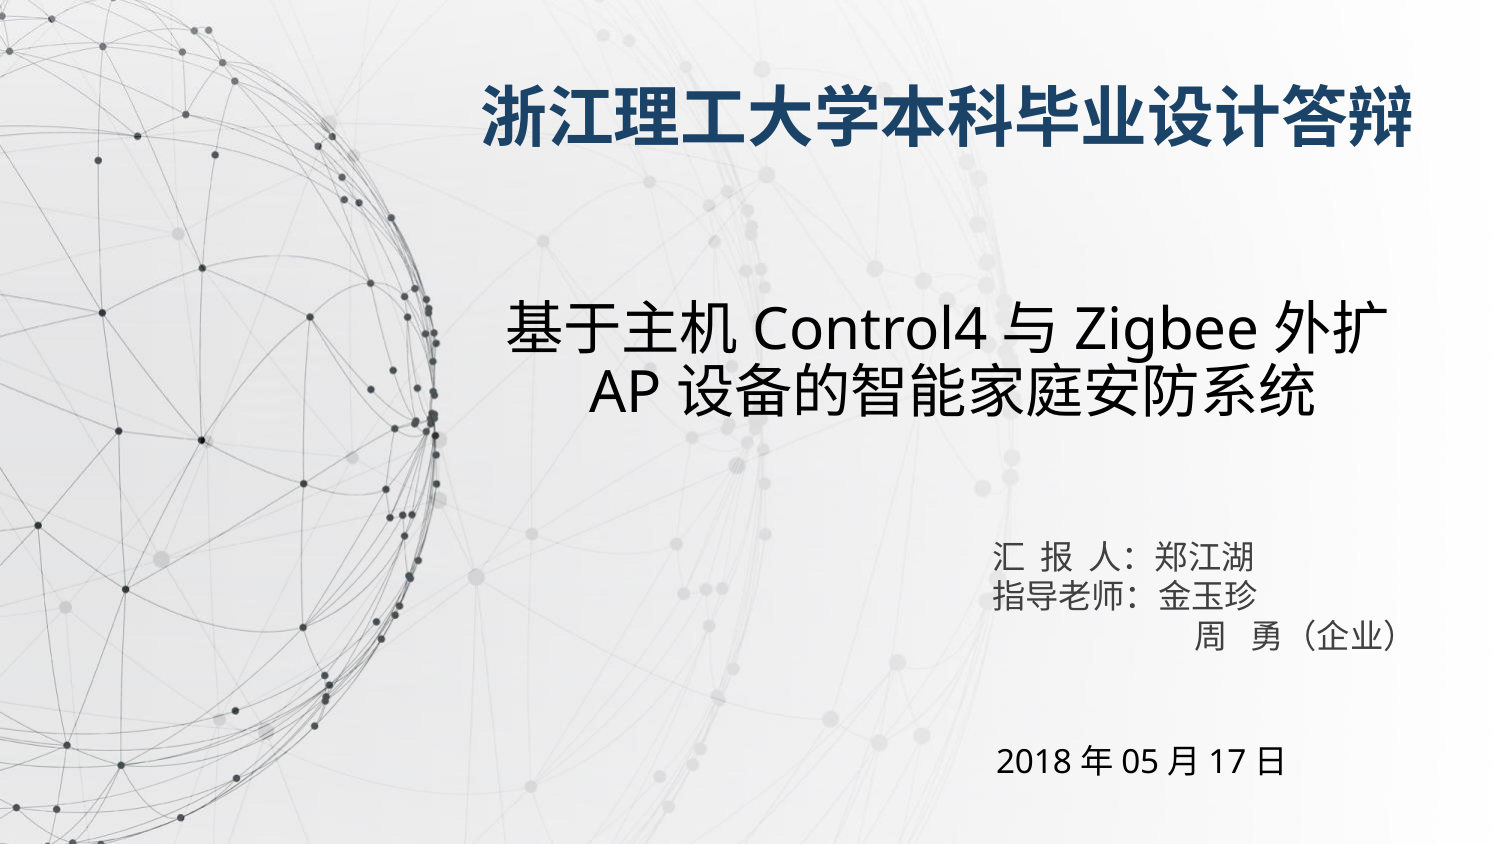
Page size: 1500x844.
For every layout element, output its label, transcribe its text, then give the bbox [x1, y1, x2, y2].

text_box 浙江理工大学本科毕业设计答辩 [469, 69, 1437, 161]
text_box 汇 报 人：郑江湖 指导老师：金玉珍 周 勇（企业） [980, 530, 1500, 662]
text_box 2018年05月17日 [981, 733, 1500, 788]
title 基于主机Control4与Zigbee外扩AP设备的智能家庭安防系统 [494, 260, 1413, 431]
picture [0, 0, 1500, 844]
